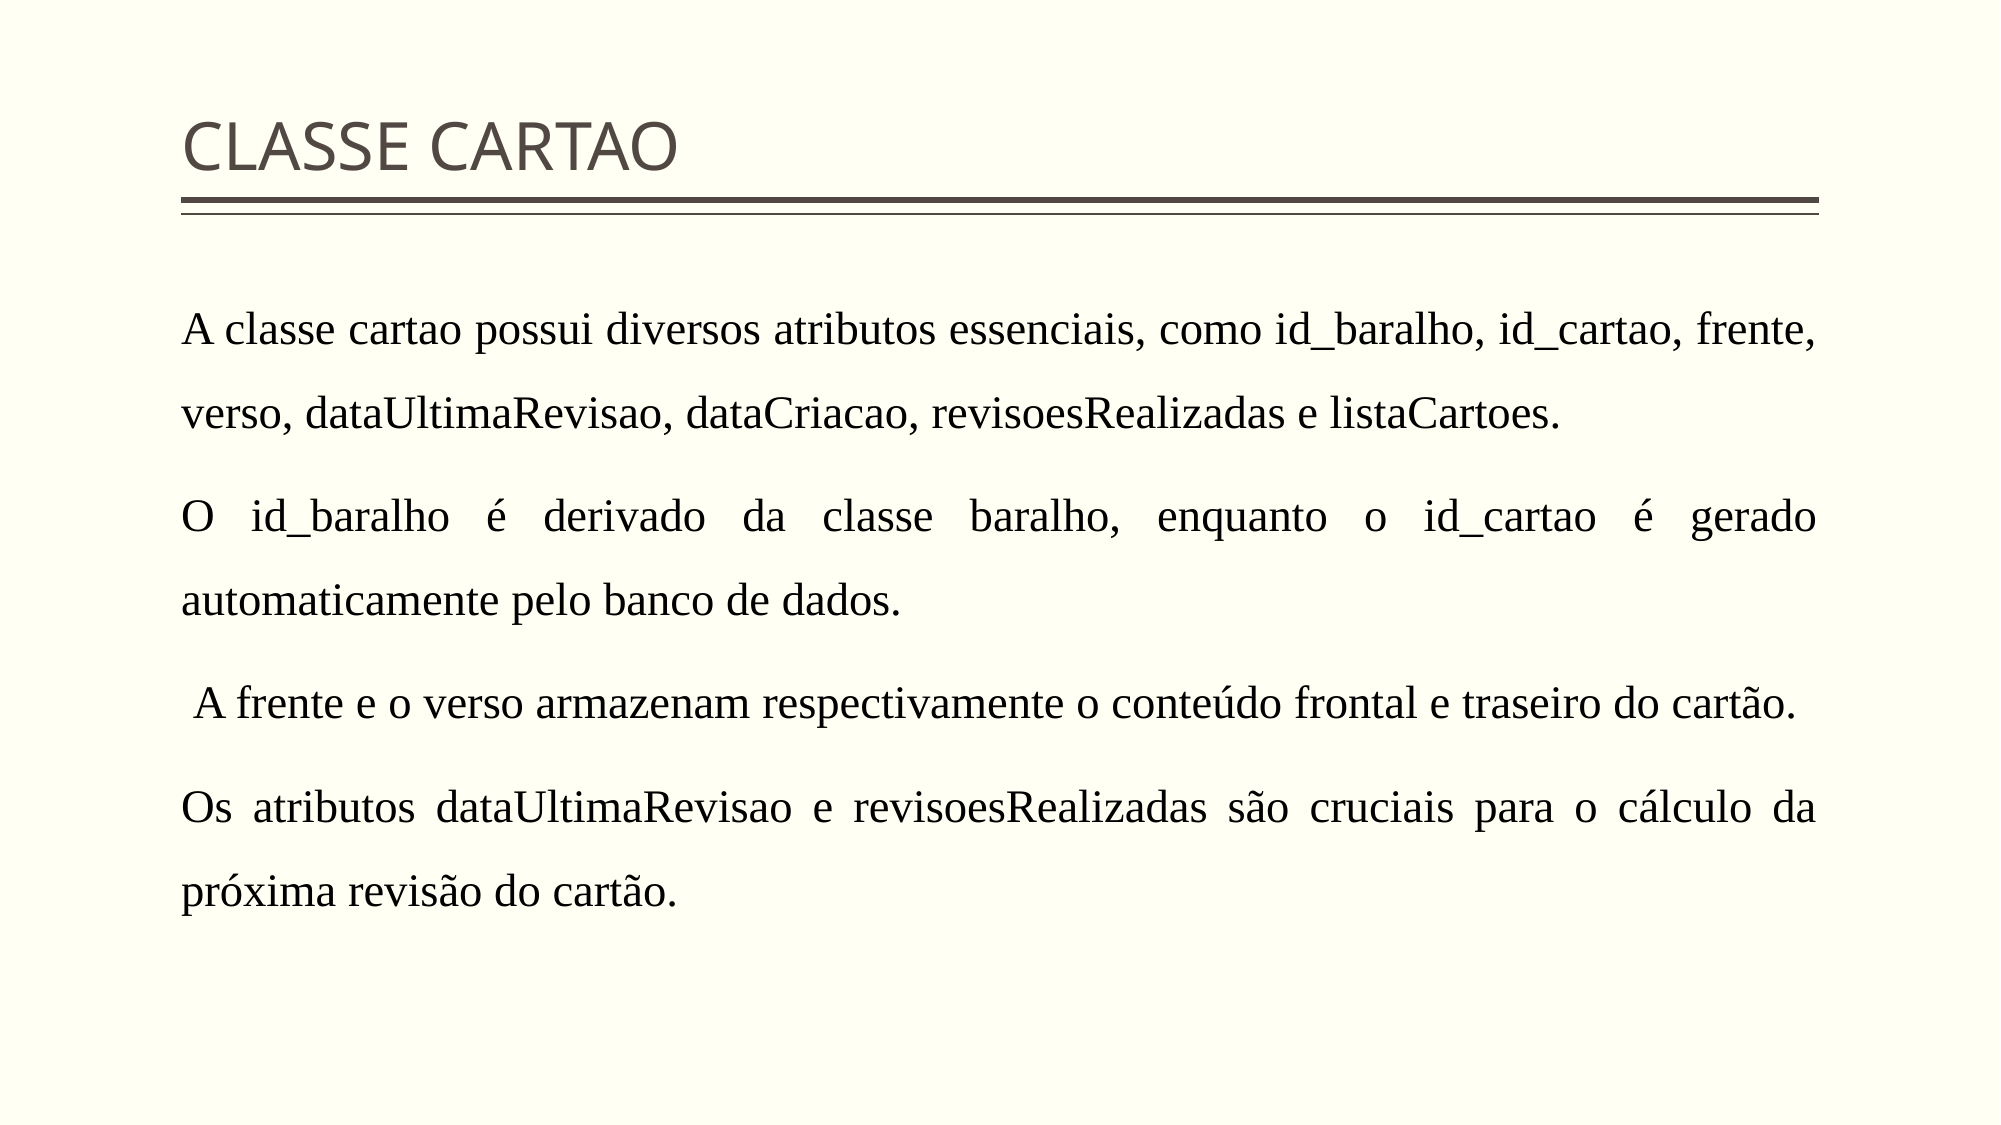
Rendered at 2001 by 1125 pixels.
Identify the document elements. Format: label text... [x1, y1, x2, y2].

list A classe cartao possui diversos atributos essenciais, como id_baralho, id_cartao, frente, verso, dataUltimaRevisao, dataCriacao, revisoesRealizadas e listaCartoes. O id_baralho é derivado da classe baralho, enquanto o id_cartao é gerado automaticamente pelo banco de dados. A frente e o verso armazenam respectivamente o conteúdo frontal e traseiro do cartão. Os atributos dataUltimaRevisao e revisoesRealizadas são cruciais para o cálculo da próxima revisão do cartão. [181, 262, 1819, 1013]
title CLASSE CARTAO [181, 12, 1819, 193]
